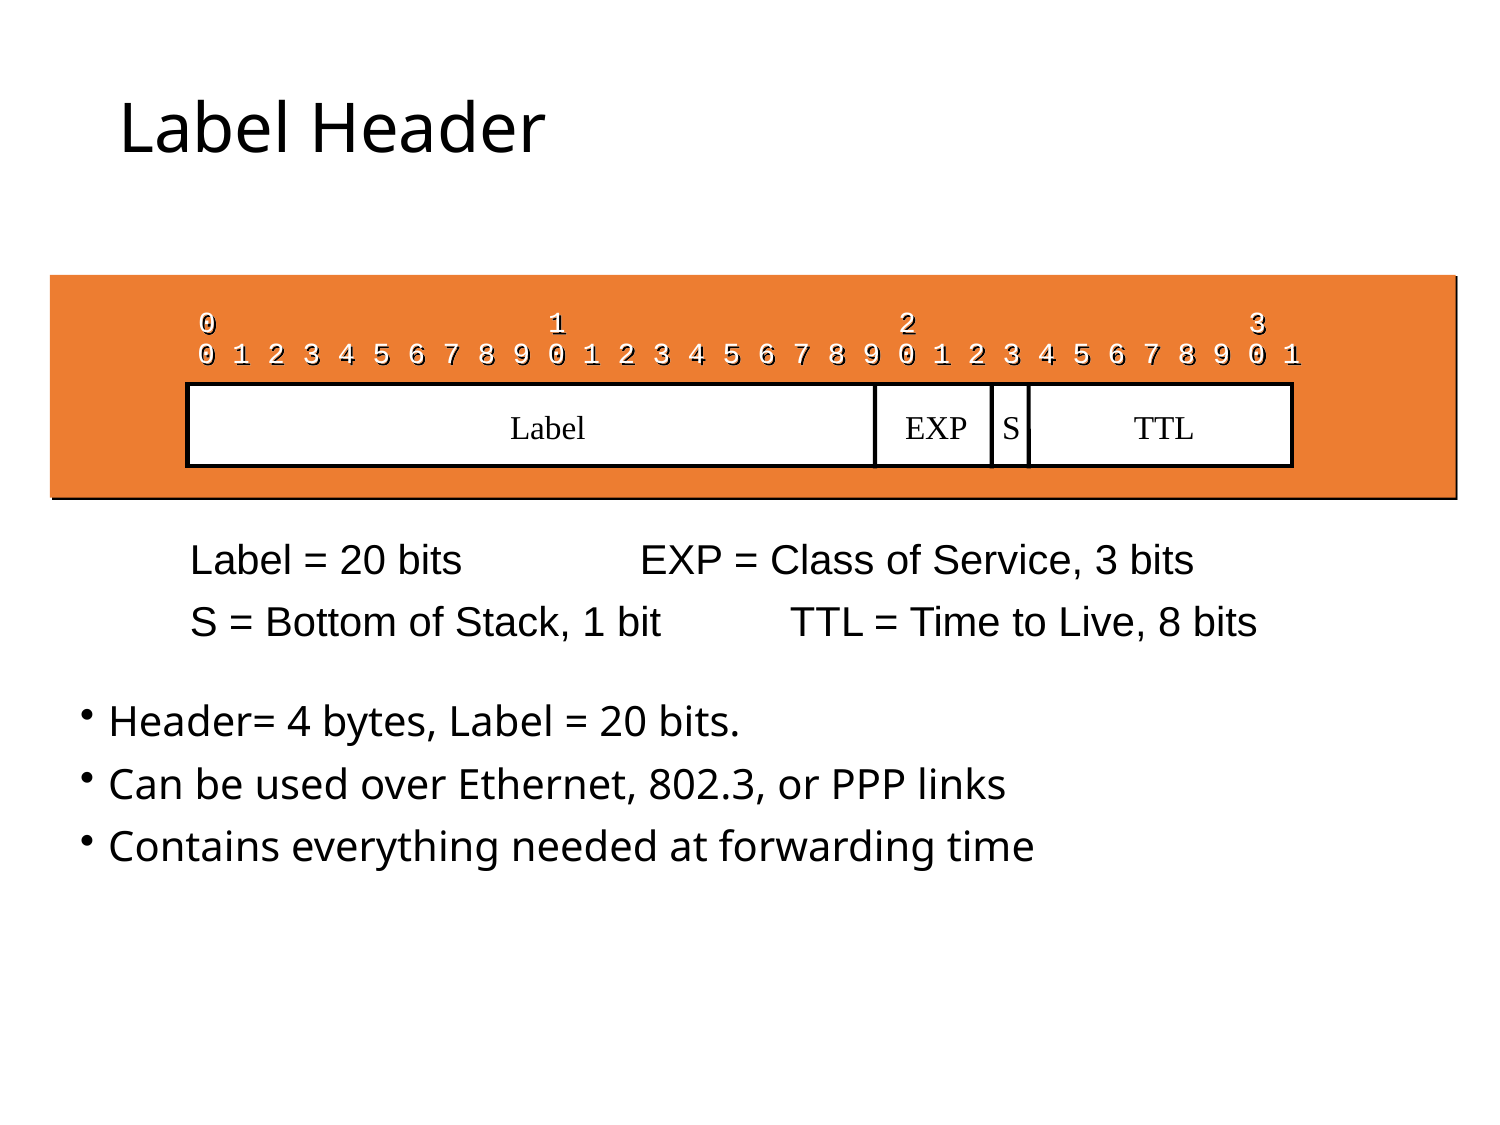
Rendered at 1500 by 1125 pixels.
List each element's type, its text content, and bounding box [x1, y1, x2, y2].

text_box 0 1 2 3 [182, 295, 1281, 326]
list Header= 4 bytes, Label = 20 bits. Can be used over Ethernet, 802.3, or PPP links Contains everything needed at forwarding time [65, 687, 1415, 1099]
text_box [187, 384, 1292, 467]
text_box EXP [889, 398, 983, 454]
title Label Header [103, 59, 1397, 200]
text_box S [1029, 398, 1036, 454]
text_box Label = 20 bits EXP = Class of Service, 3 bits S = Bottom of Stack, 1 bit TTL = Time to Live, 8 bits [174, 524, 1388, 654]
text_box 0 1 2 3 4 5 6 7 8 9 0 1 2 3 4 5 6 7 8 9 0 1 2 3 4 5 6 7 8 9 0 1 [182, 326, 1316, 377]
text_box Label [494, 398, 601, 454]
text_box S [992, 398, 1028, 454]
text_box TTL [1118, 398, 1210, 454]
text_box S [986, 398, 991, 454]
text_box [49, 274, 1456, 498]
